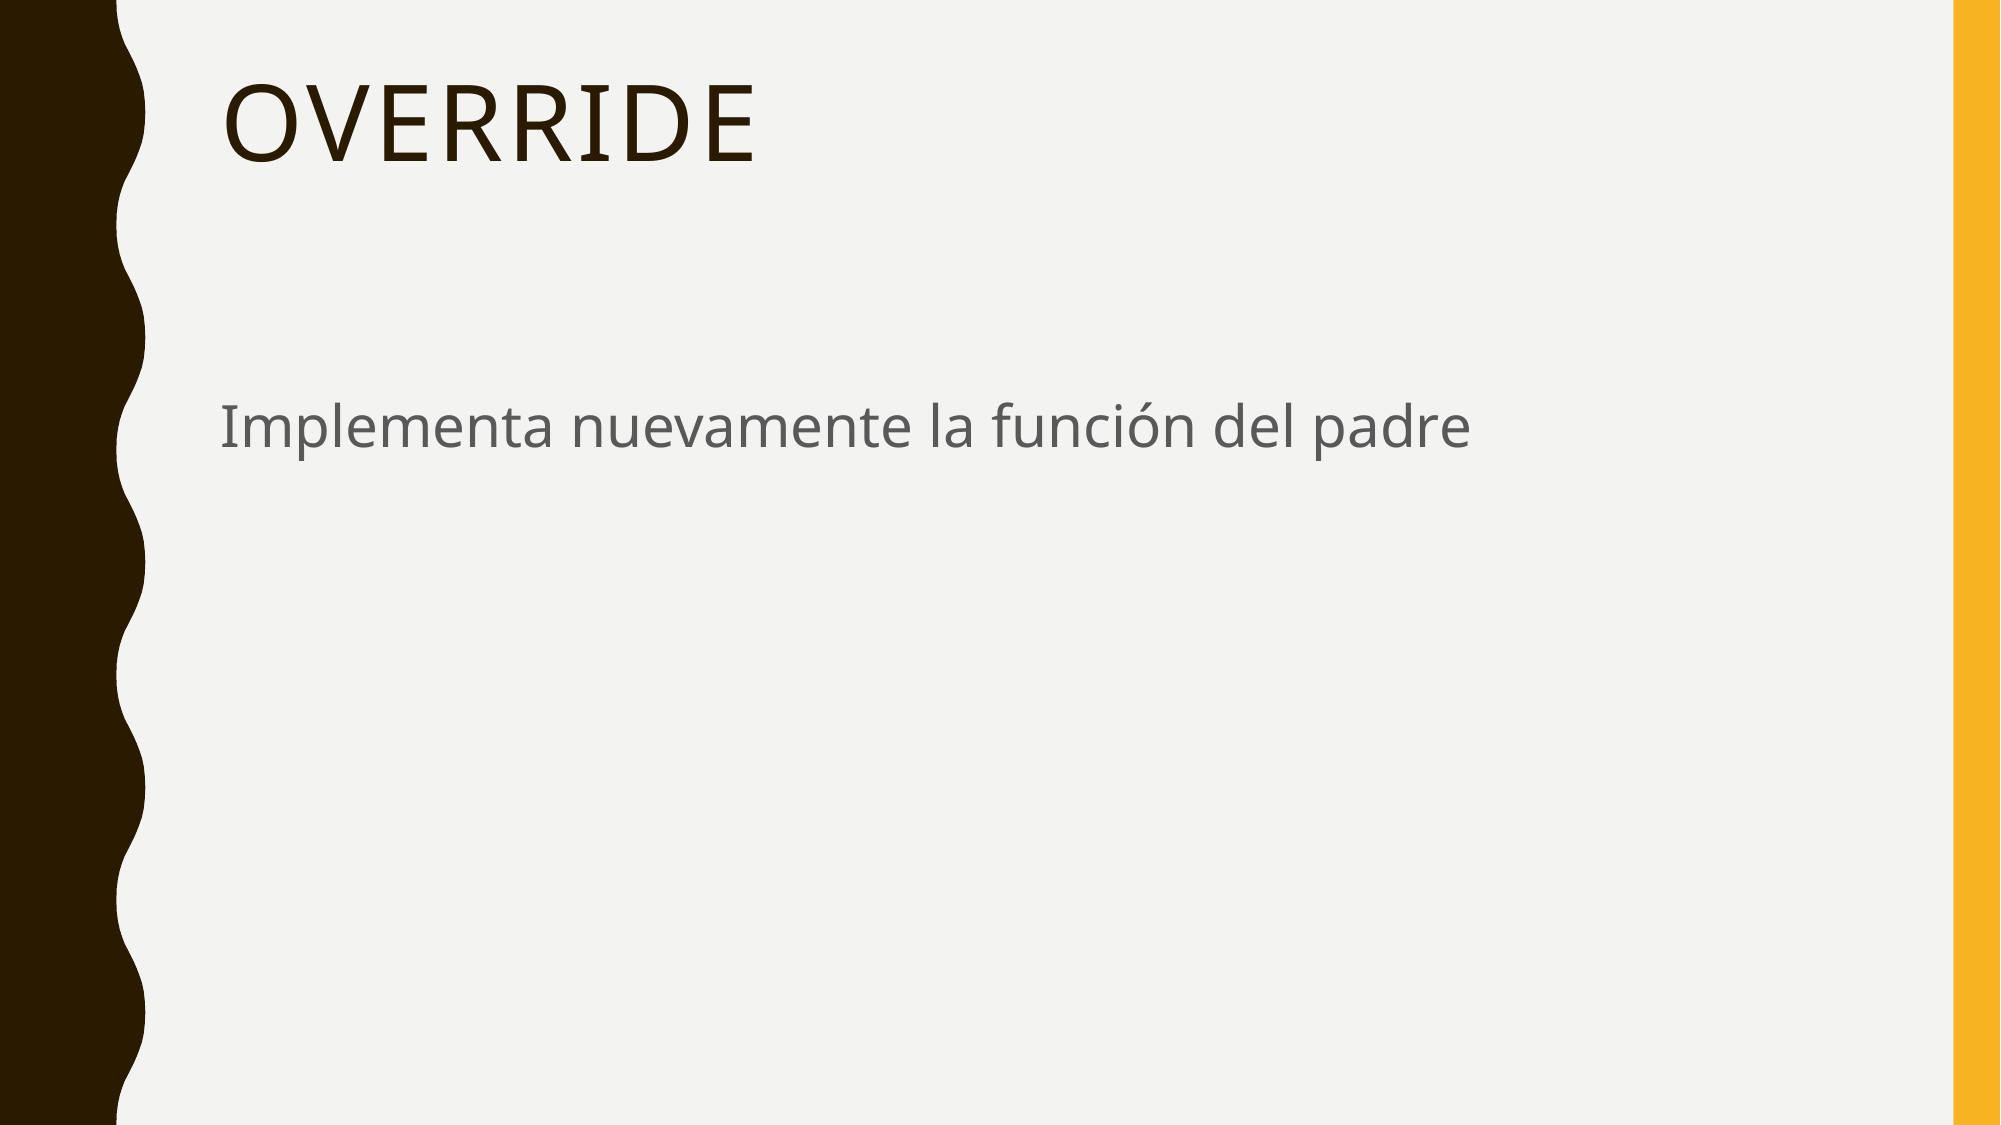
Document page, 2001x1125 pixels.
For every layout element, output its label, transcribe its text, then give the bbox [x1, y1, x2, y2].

title override [205, 62, 1875, 308]
list Implementa nuevamente la función del padre [205, 375, 1875, 965]
